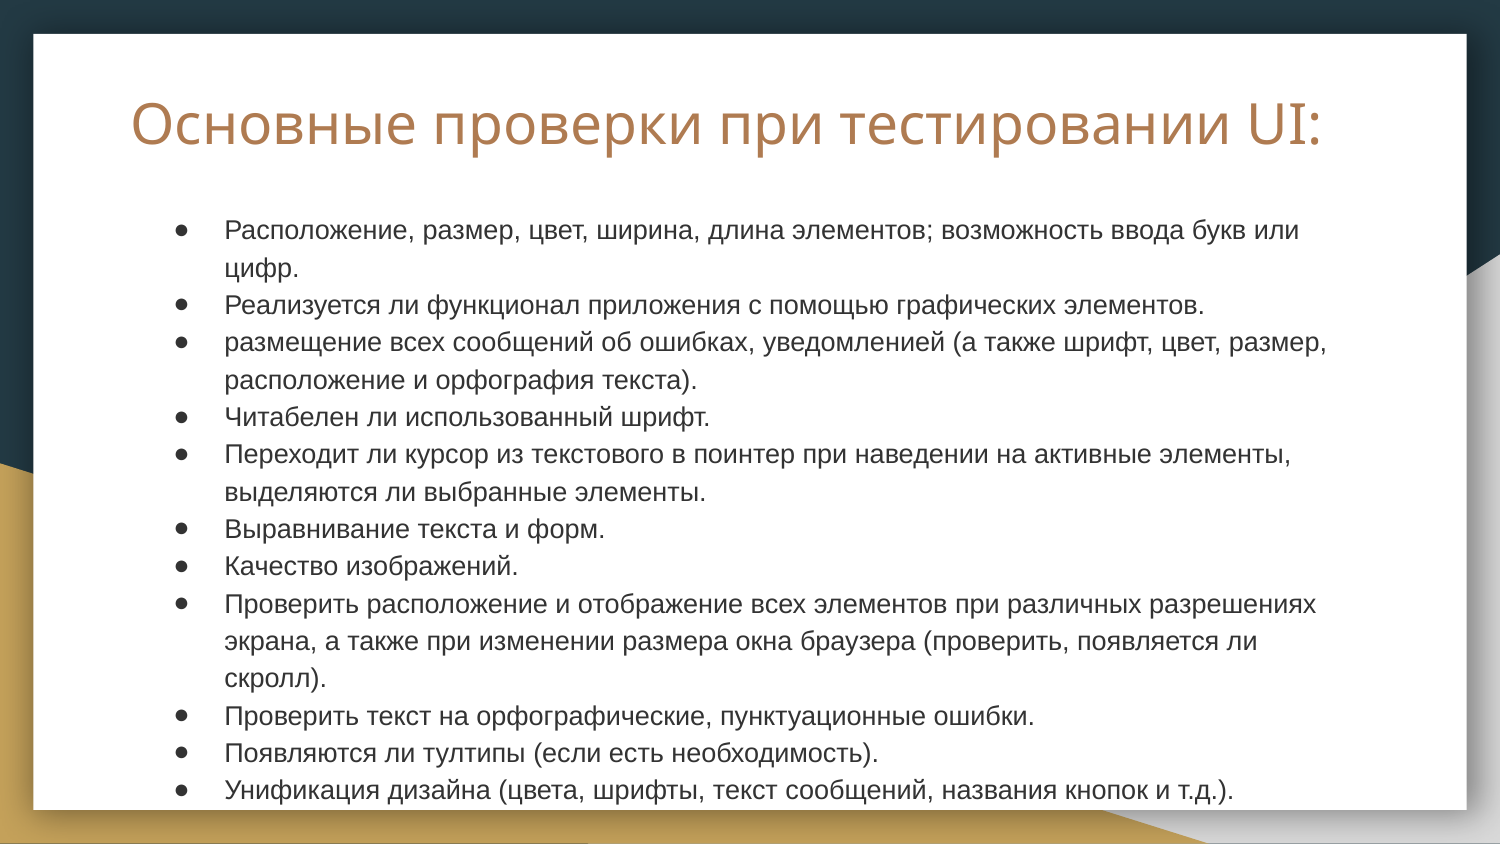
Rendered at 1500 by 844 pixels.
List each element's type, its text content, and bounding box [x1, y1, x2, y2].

title Основные проверки при тестировании UI: [115, 73, 1348, 230]
list Расположение, размер, цвет, ширина, длина элементов; возможность ввода букв или цифр. Реализуется ли функционал приложения с помощью графических элементов. размещение всех сообщений об ошибках, уведомленией (а также шрифт, цвет, размер, расположение и орфография текста). Читабелен ли использованный шрифт. Переходит ли курсор из текстового в поинтер при наведении на активные элементы, выделяются ли выбранные элементы. Выравнивание текста и форм. Качество изображений. Проверить расположение и отображение всех элементов при различных разрешениях экрана, а также при изменении размера окна браузера (проверить, появляется ли скролл). Проверить текст на орфографические, пунктуационные ошибки. Появляются ли тултипы (если есть необходимость). Унификация дизайна (цвета, шрифты, текст сообщений, названия кнопок и т.д.). [134, 192, 1366, 807]
